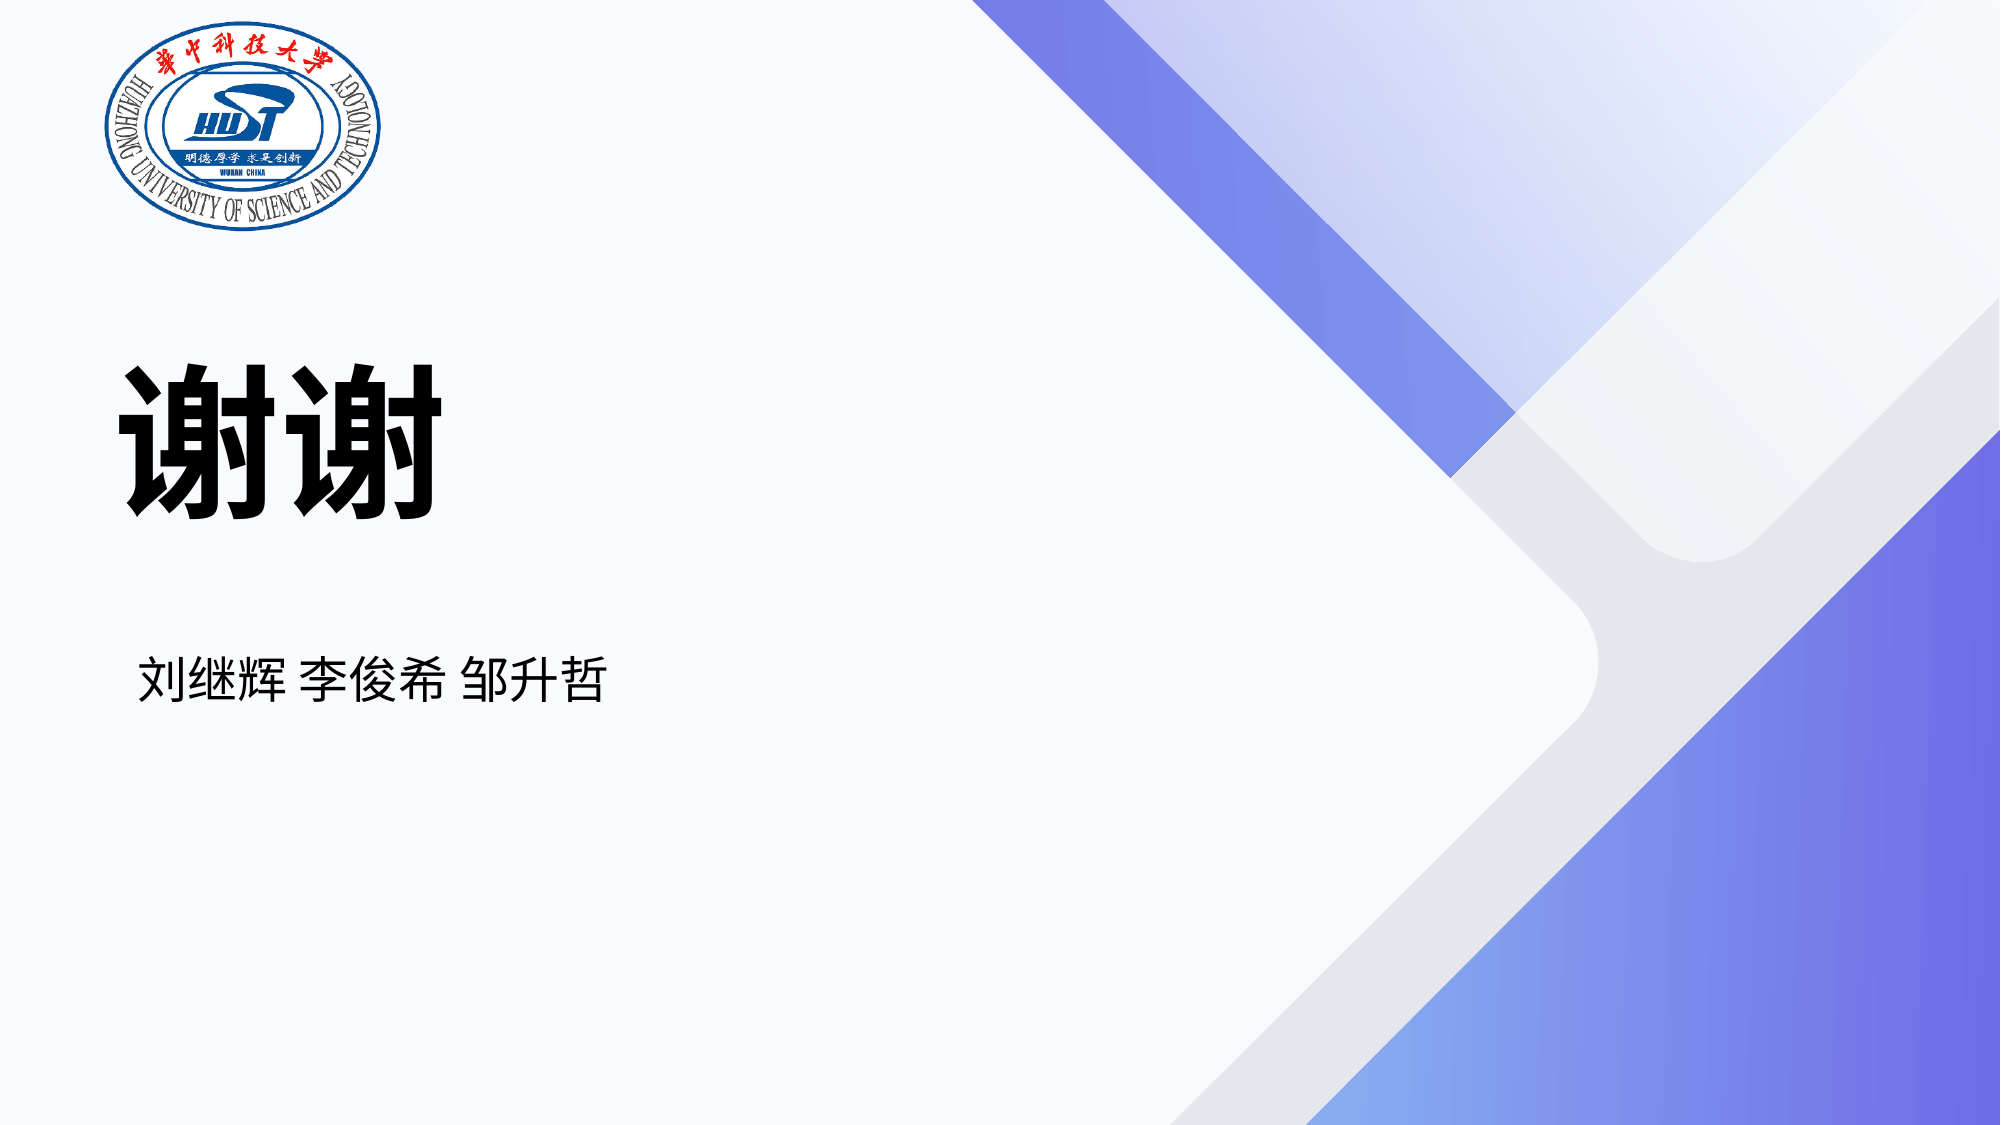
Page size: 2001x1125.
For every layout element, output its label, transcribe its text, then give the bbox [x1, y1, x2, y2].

title 谢谢 [113, 243, 1346, 540]
picture [102, 19, 382, 232]
list 刘继辉 李俊希 邹升哲 [137, 648, 1369, 909]
